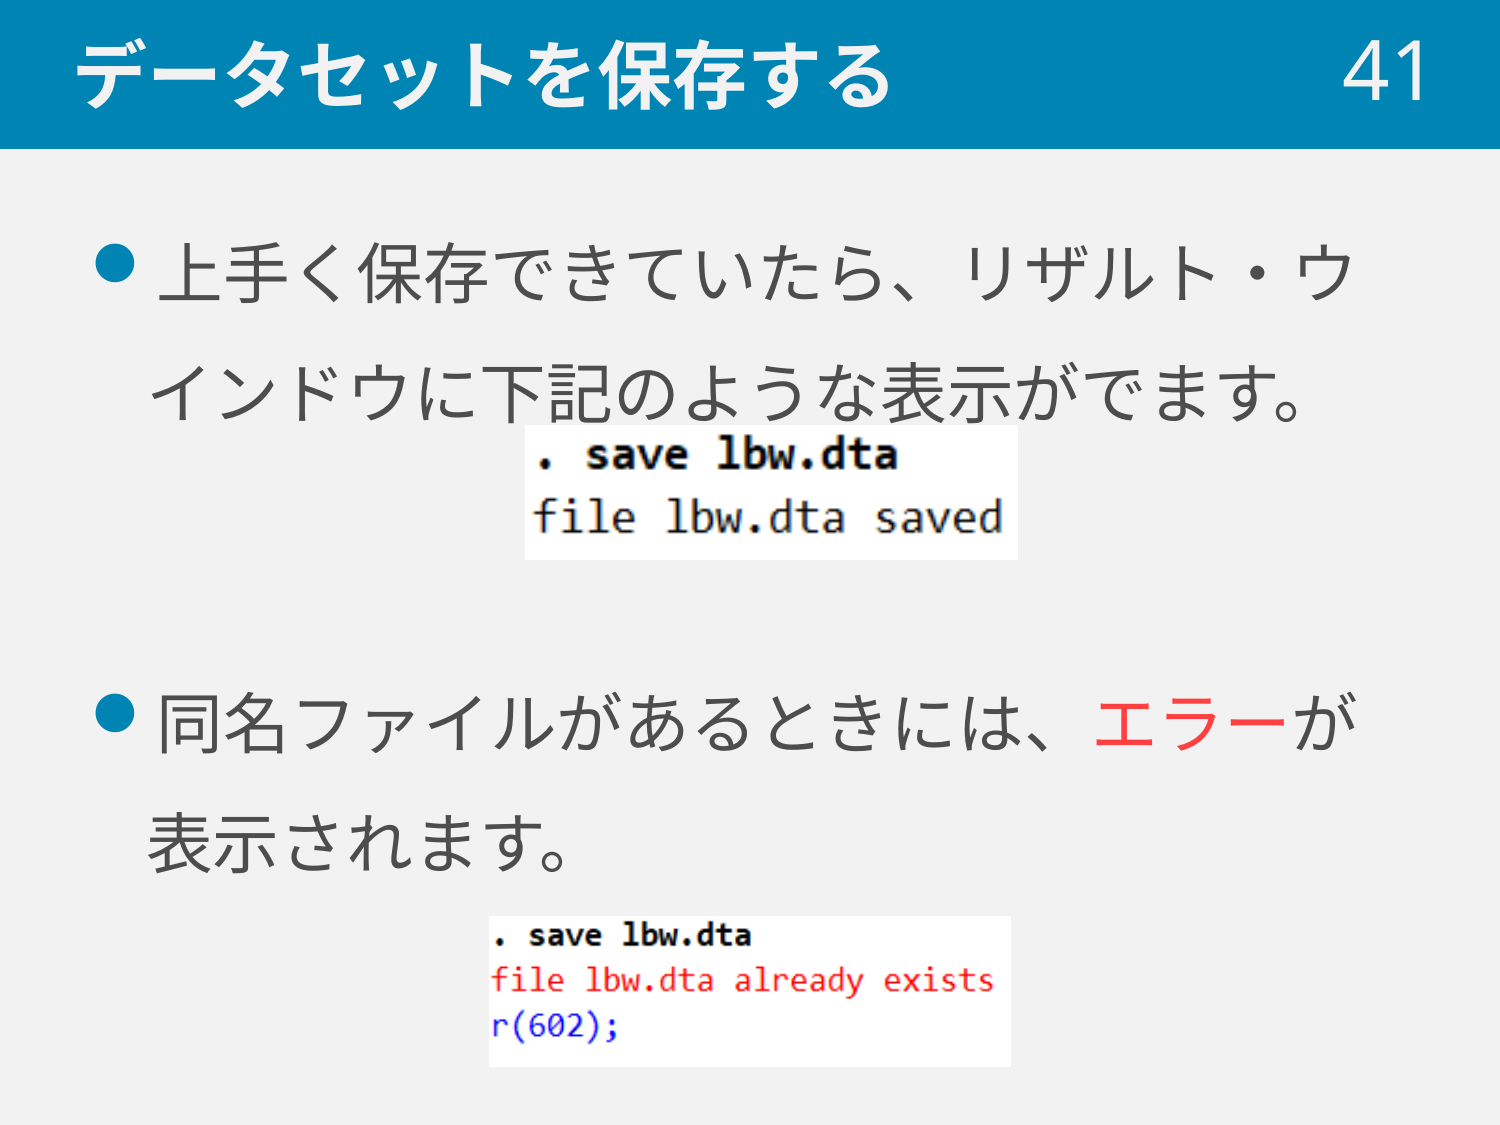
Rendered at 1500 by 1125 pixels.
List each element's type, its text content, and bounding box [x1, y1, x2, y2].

picture [525, 425, 1018, 560]
title データセットを保存する [0, 0, 1500, 149]
list 上手く保存できていたら、リザルト・ウインドウに下記のような表示がでます。 同名ファイルがあるときには、エラーが表示されます。 [75, 184, 1425, 1005]
slide_number 41 [1162, 26, 1454, 121]
picture [489, 916, 1011, 1067]
